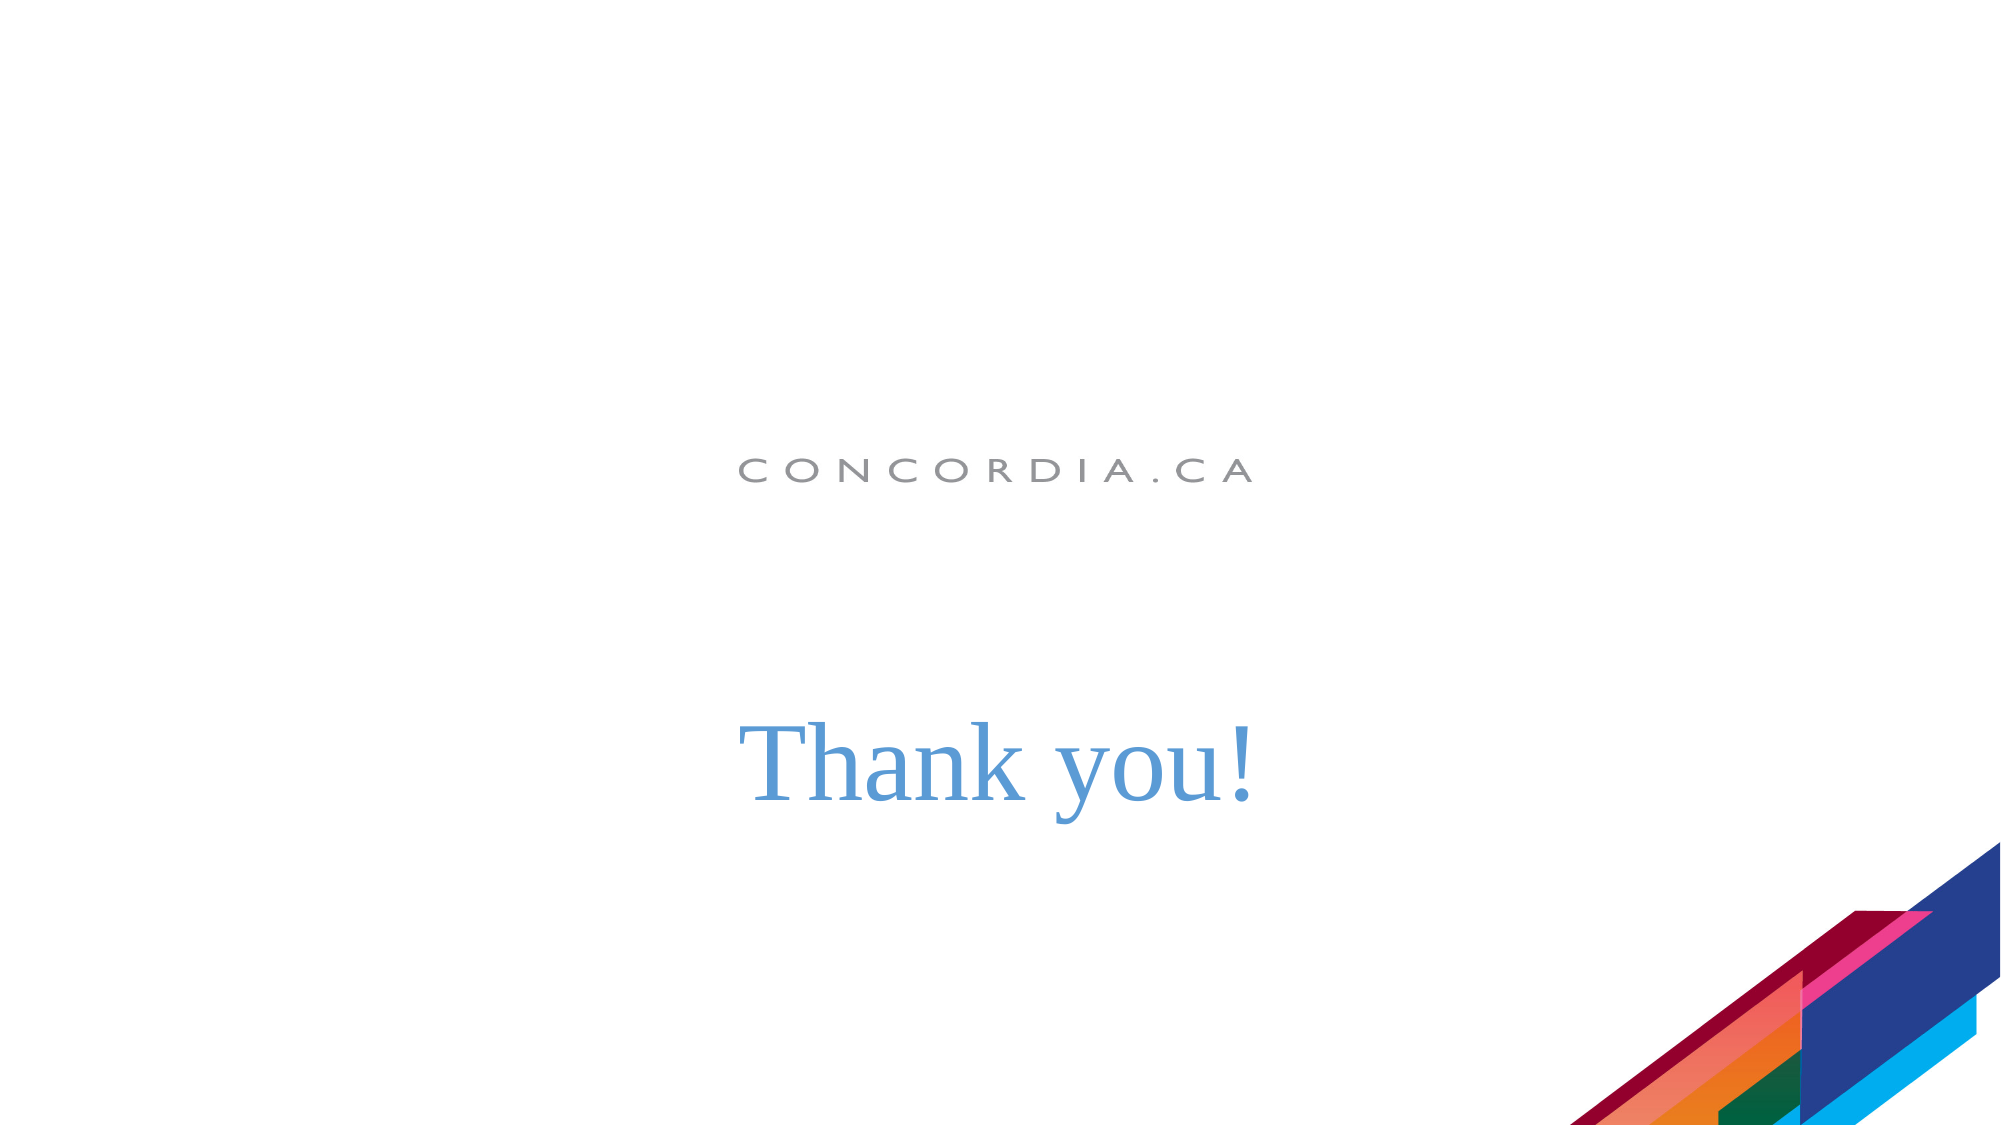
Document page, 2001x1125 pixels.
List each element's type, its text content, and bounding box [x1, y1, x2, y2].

text_box Thank you! [723, 680, 1277, 831]
picture [0, 0, 2001, 1125]
